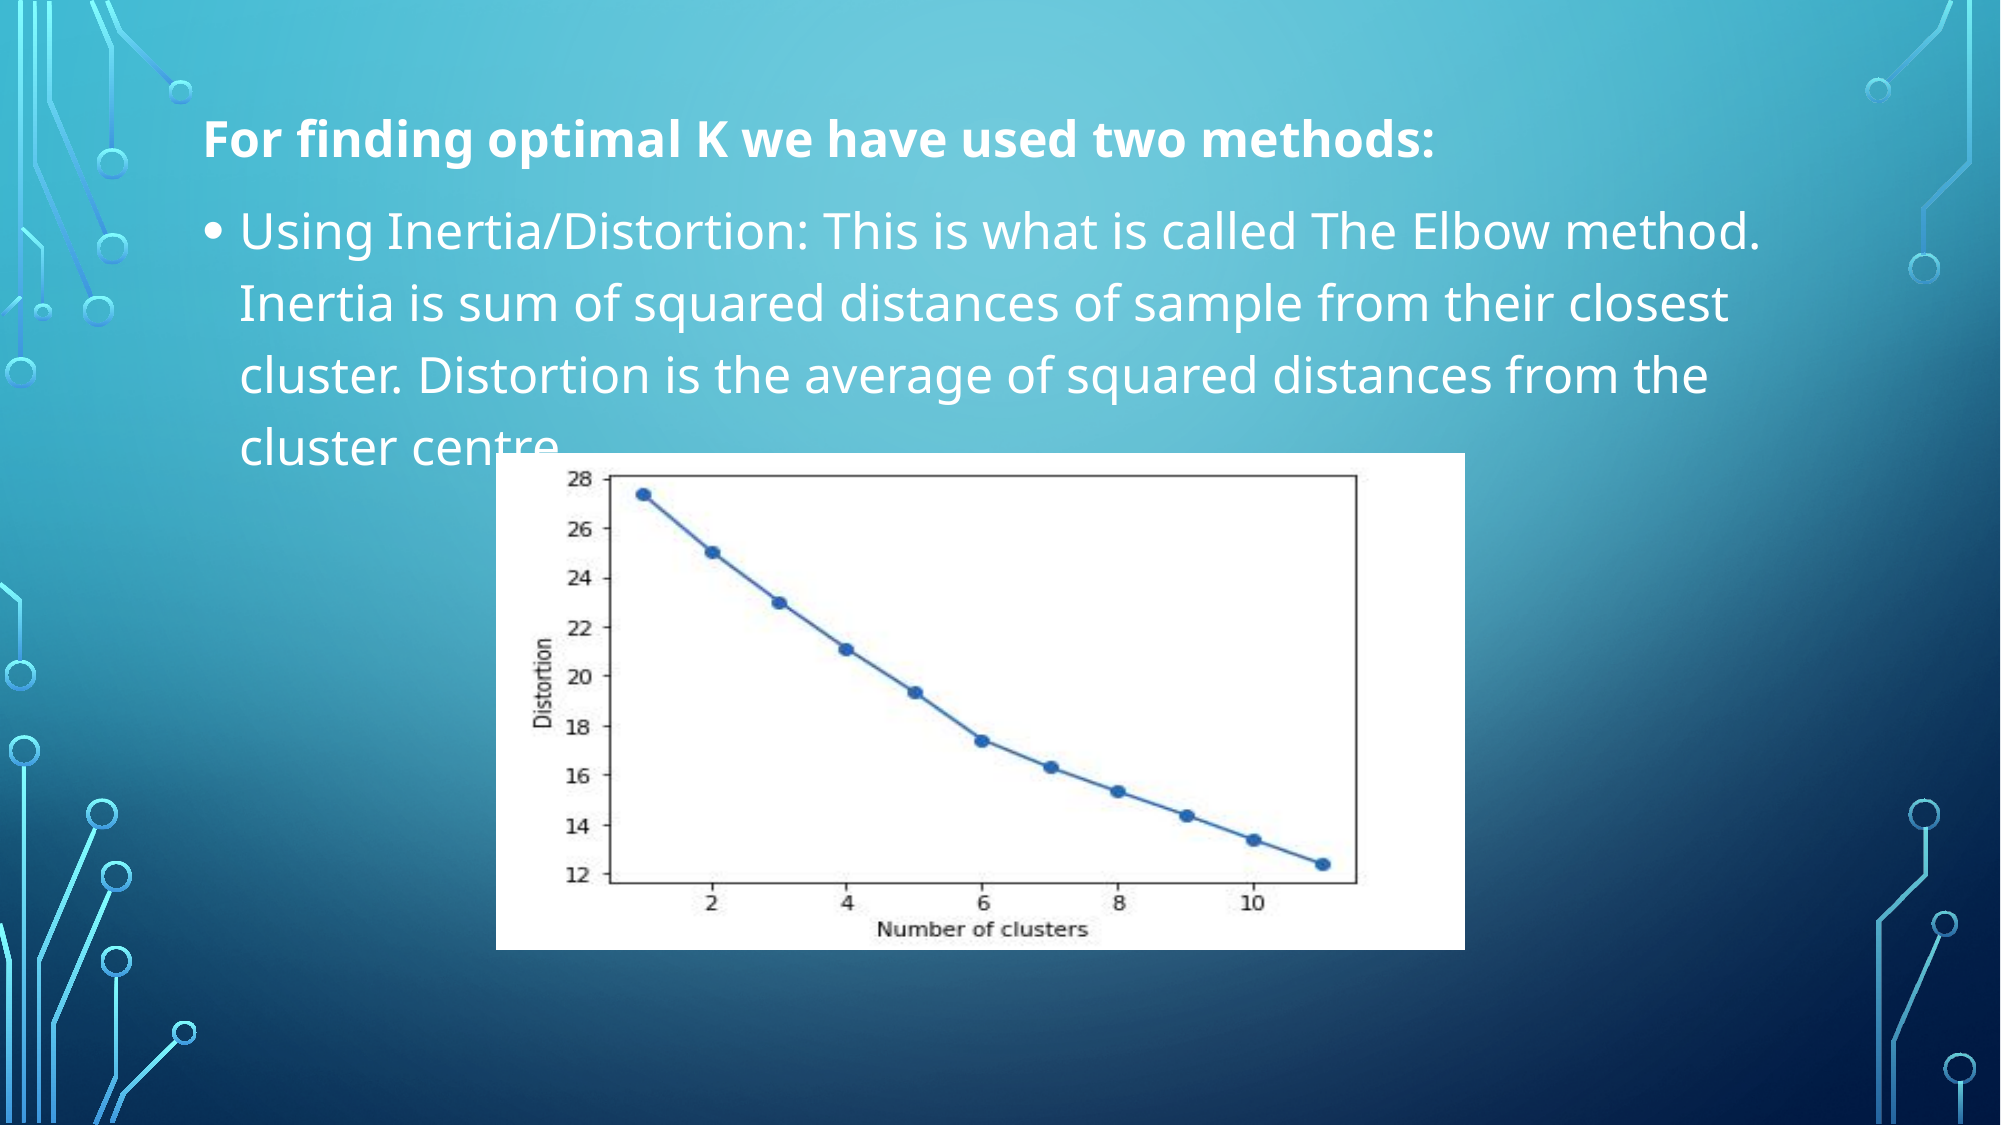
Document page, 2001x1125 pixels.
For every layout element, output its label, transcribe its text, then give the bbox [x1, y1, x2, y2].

list For finding optimal K we have used two methods: Using Inertia/Distortion: This is what is called The Elbow method. Inertia is sum of squared distances of sample from their closest cluster. Distortion is the average of squared distances from the cluster centre. [187, 87, 1813, 950]
picture [496, 452, 1465, 951]
